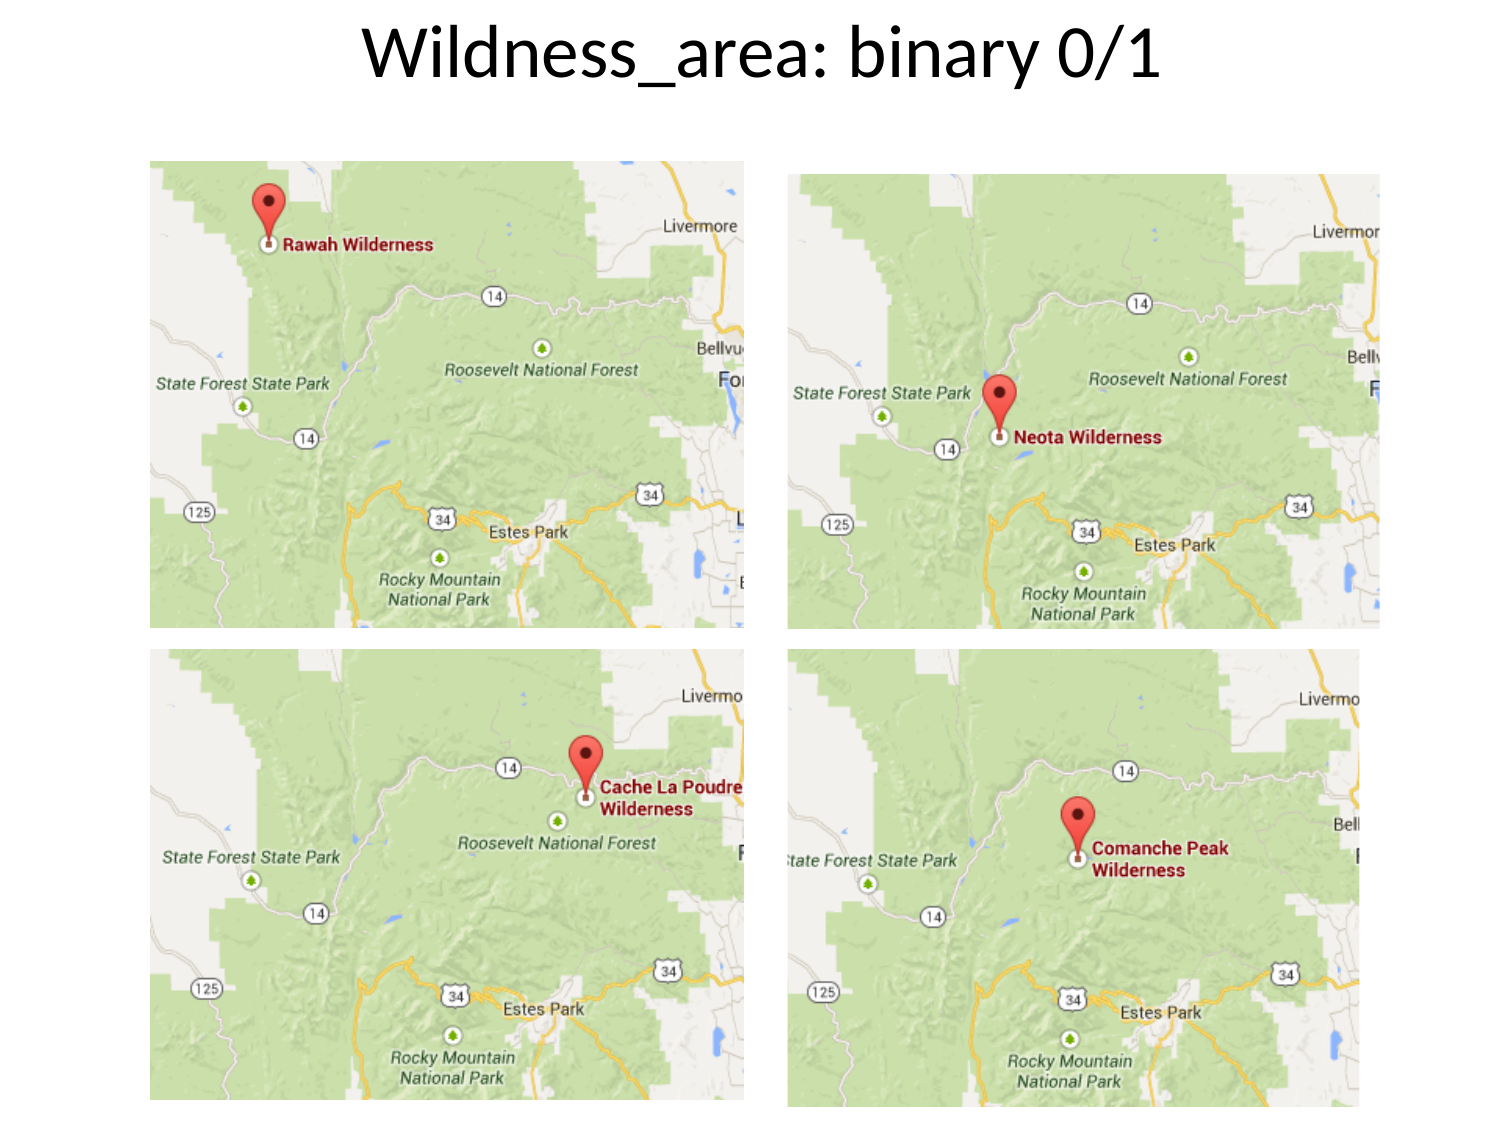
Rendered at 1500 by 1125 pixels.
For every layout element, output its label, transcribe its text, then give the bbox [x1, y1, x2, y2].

picture [787, 648, 1360, 1107]
title Wildness_area: binary 0/1 [87, 0, 1438, 100]
picture [787, 174, 1380, 629]
picture [149, 648, 745, 1100]
picture [149, 160, 745, 628]
